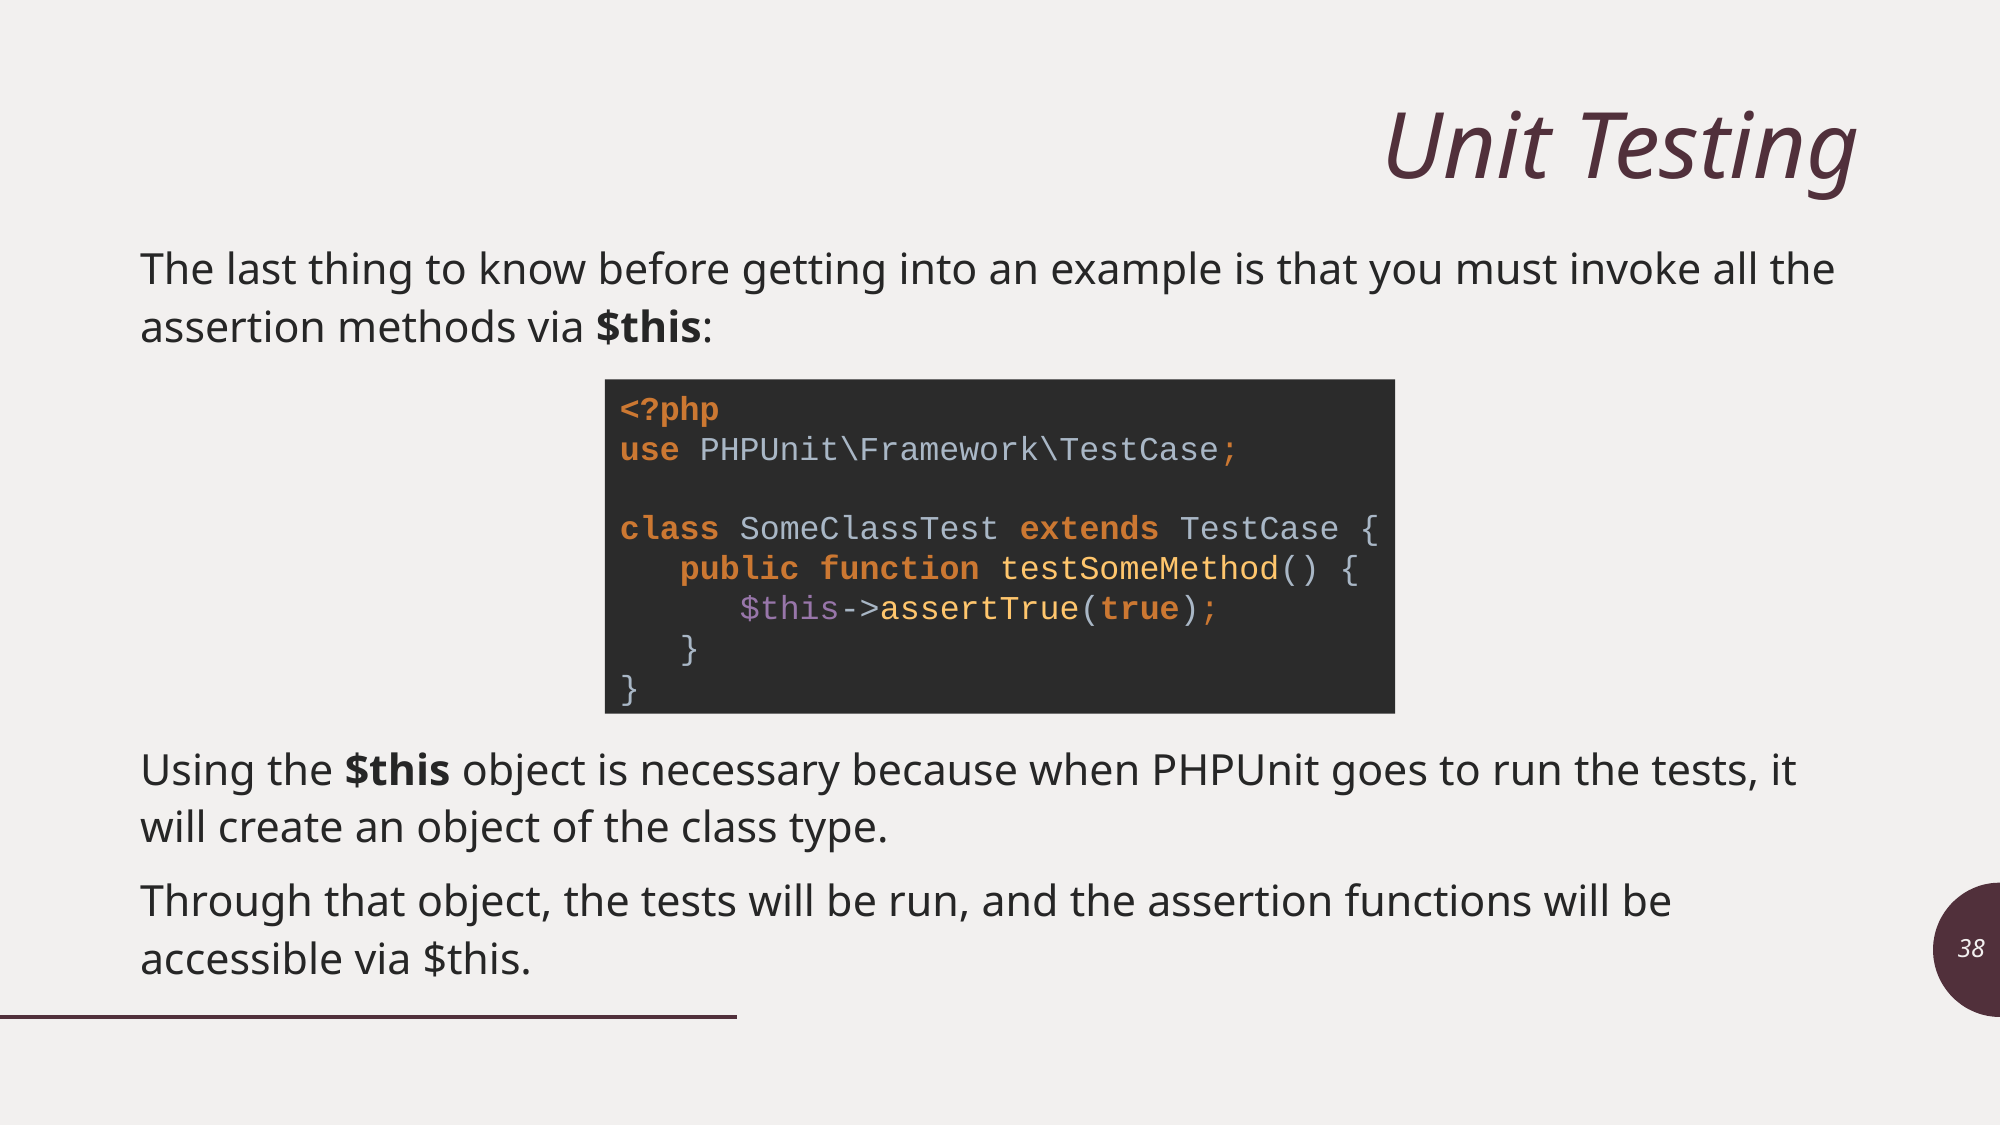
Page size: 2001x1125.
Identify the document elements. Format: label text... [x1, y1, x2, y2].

text_box <?php use PHPUnit\Framework\TestCase; class SomeClassTest extends TestCase { public function testSomeMethod() { $this->assertTrue(true); } } [604, 379, 1396, 714]
title Unit Testing [125, 91, 1875, 207]
slide_number 38 [1933, 919, 2000, 980]
list The last thing to know before getting into an example is that you must invoke all the assertion methods via $this: Using the $this object is necessary because when PHPUnit goes to run the tests, it will create an object of the class type. Through that object, the tests will be run, and the assertion functions will be accessible via $this. [125, 227, 1875, 999]
